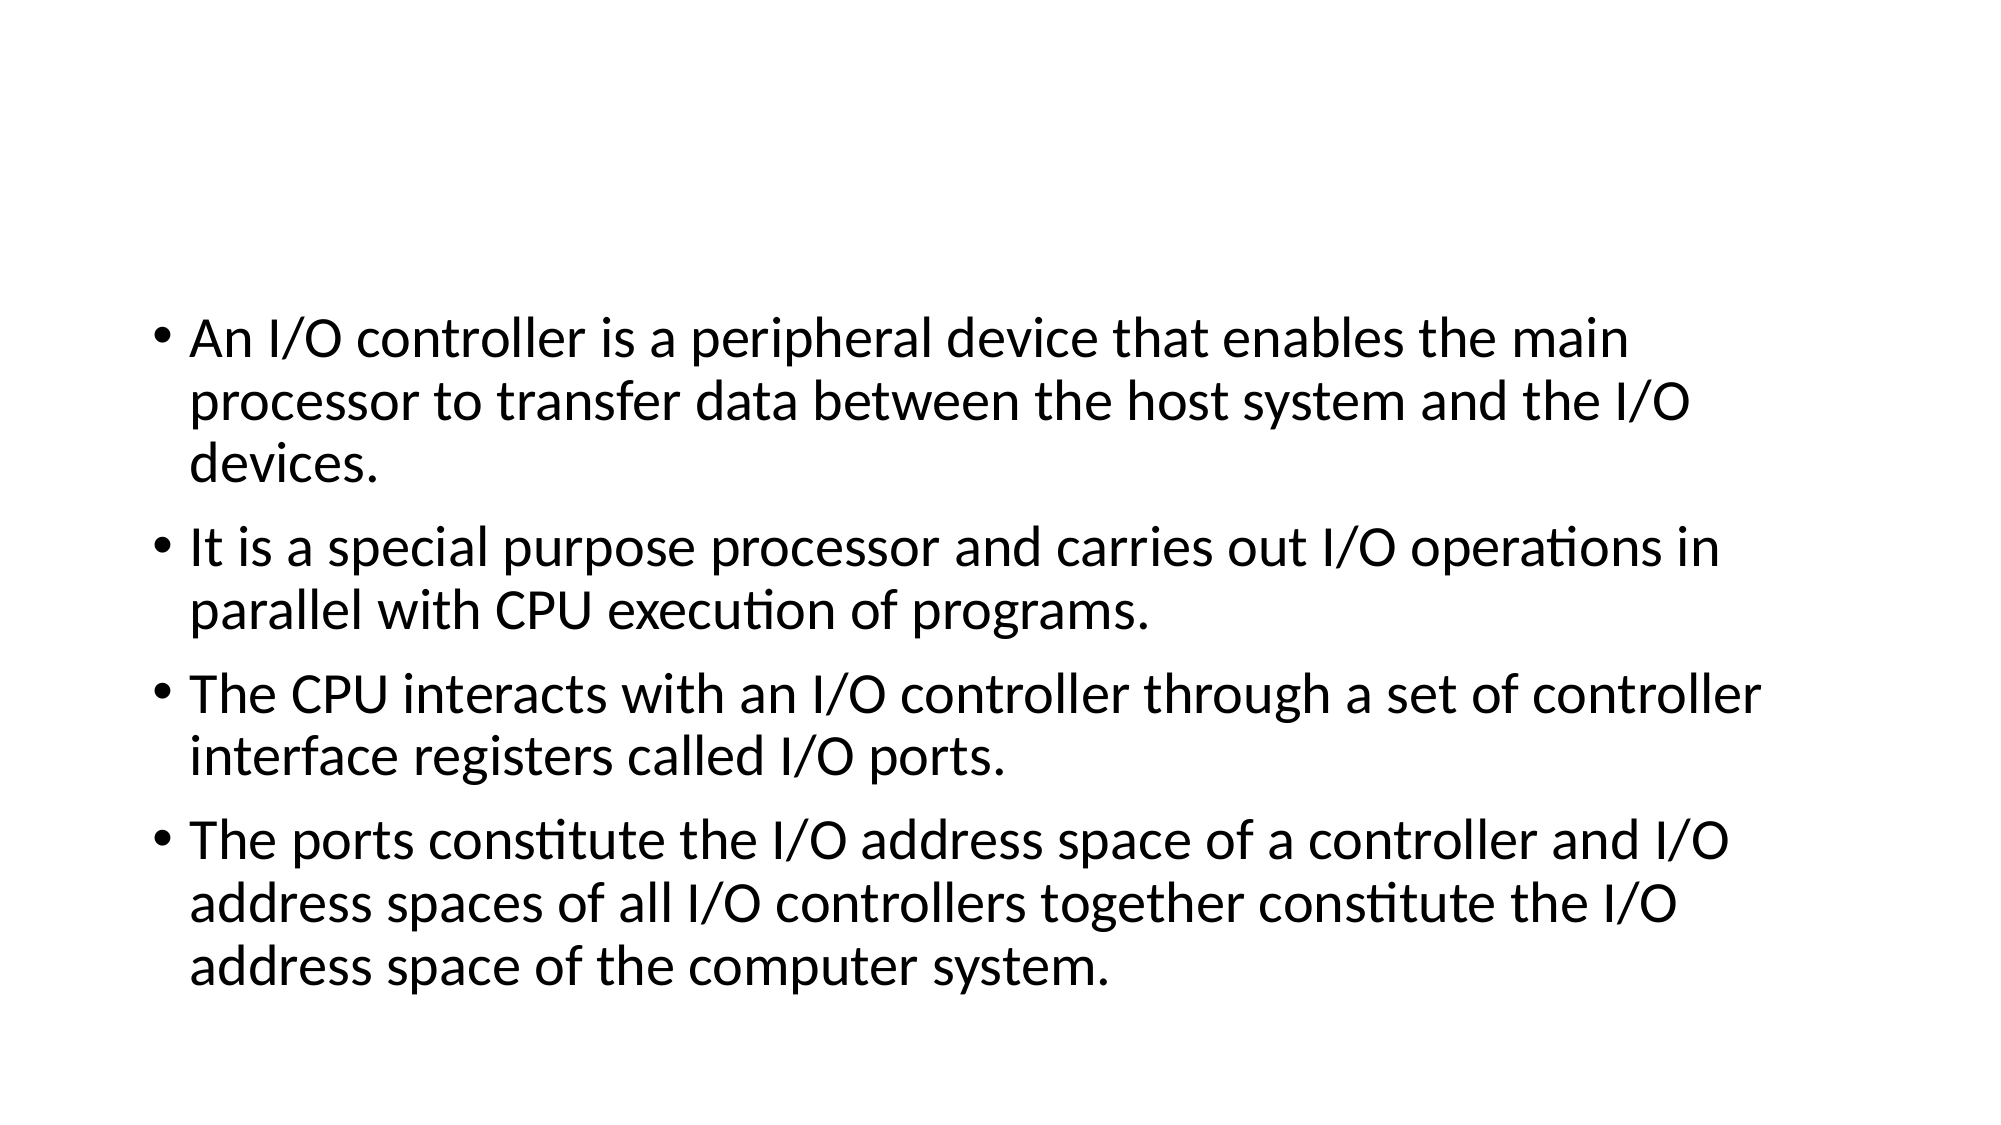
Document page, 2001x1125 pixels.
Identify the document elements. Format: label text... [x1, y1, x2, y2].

list An I/O controller is a peripheral device that enables the main processor to transfer data between the host system and the I/O devices. It is a special purpose processor and carries out I/O operations in parallel with CPU execution of programs. The CPU interacts with an I/O controller through a set of controller interface registers called I/O ports. The ports constitute the I/O address space of a controller and I/O address spaces of all I/O controllers together constitute the I/O address space of the computer system. [137, 299, 1863, 1014]
